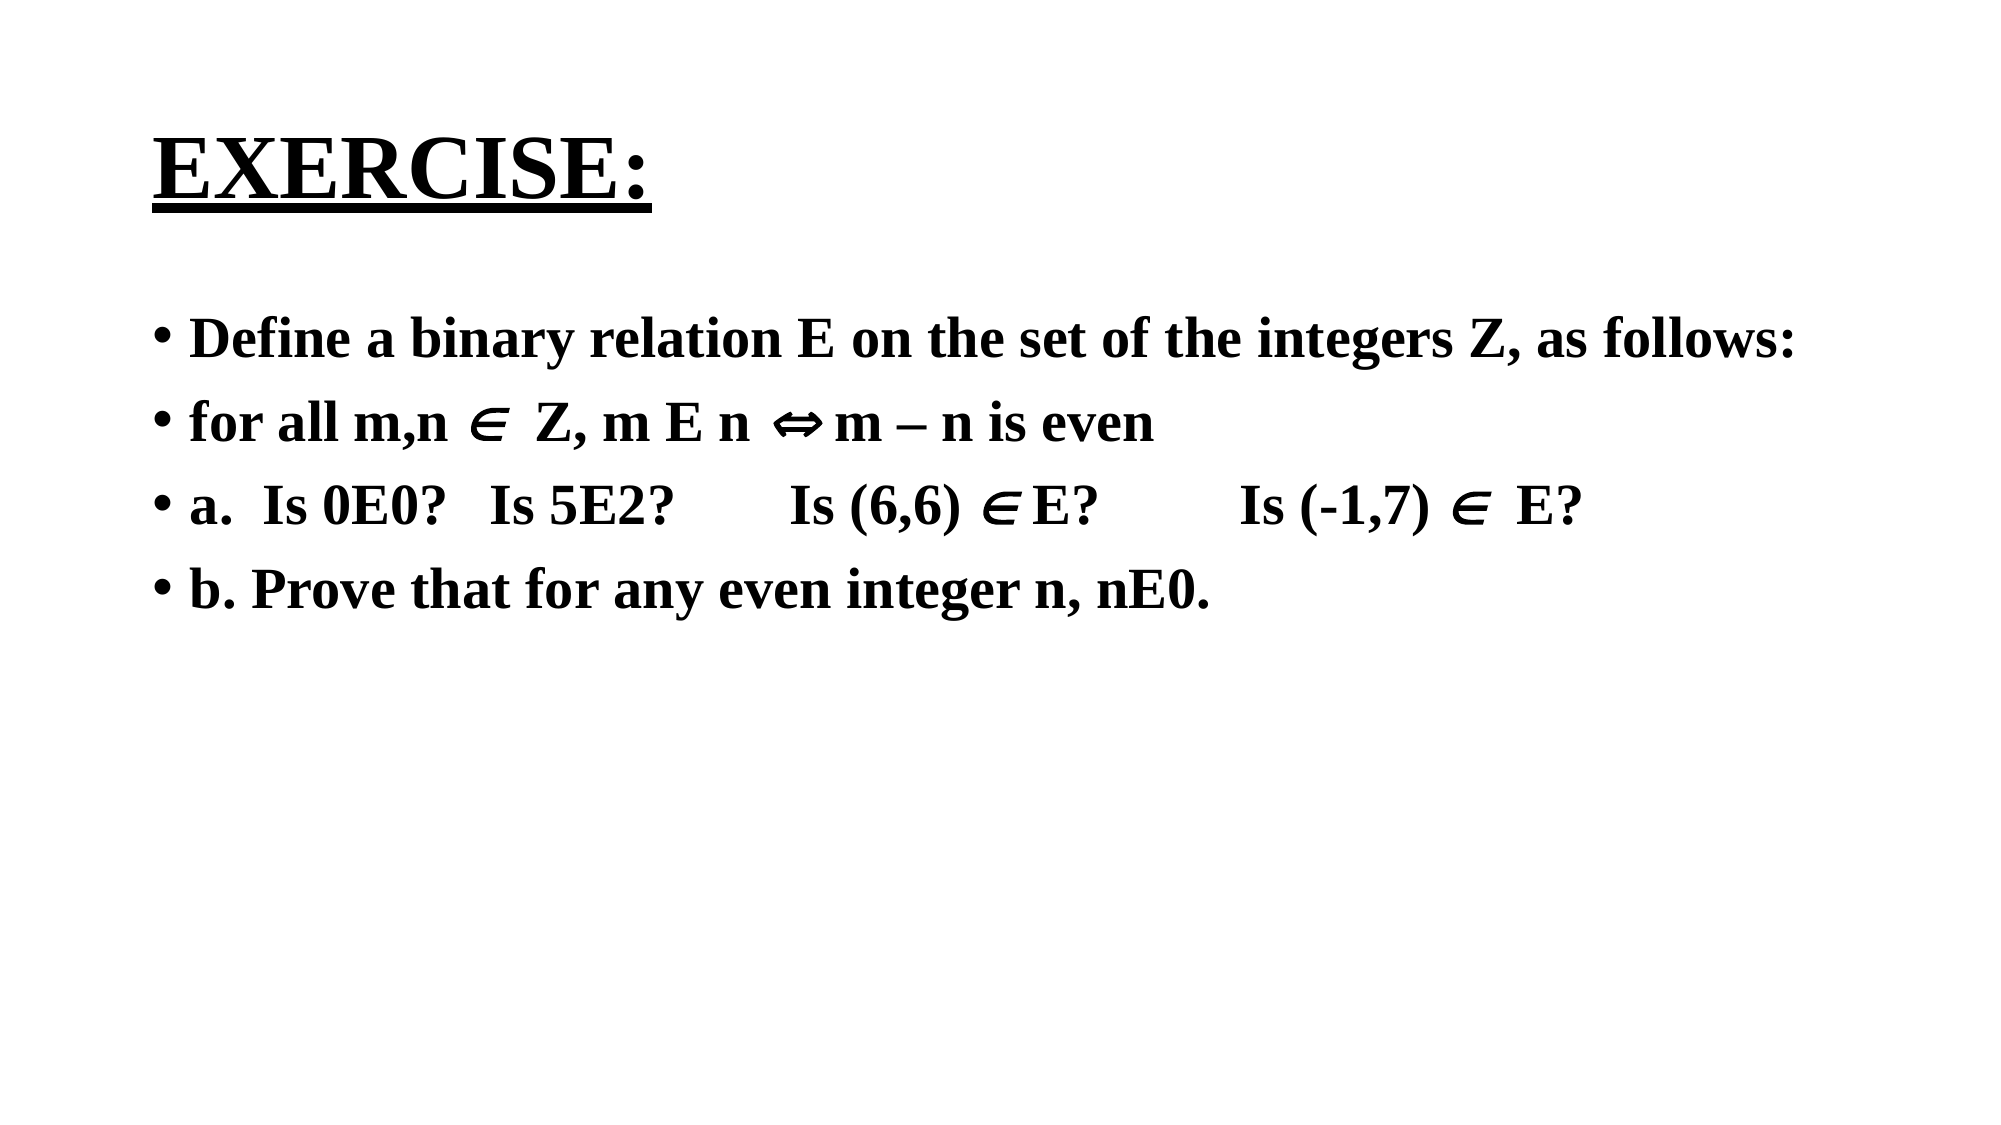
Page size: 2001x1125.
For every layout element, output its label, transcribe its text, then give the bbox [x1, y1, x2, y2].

list Define a binary relation E on the set of the integers Z, as follows: for all m,n Î Z, m E n Û m – n is even a. Is 0E0? Is 5E2? Is (6,6) Î E? Is (-1,7) Î E? b. Prove that for any even integer n, nE0. [137, 299, 1863, 1014]
title EXERCISE: [137, 59, 1863, 278]
